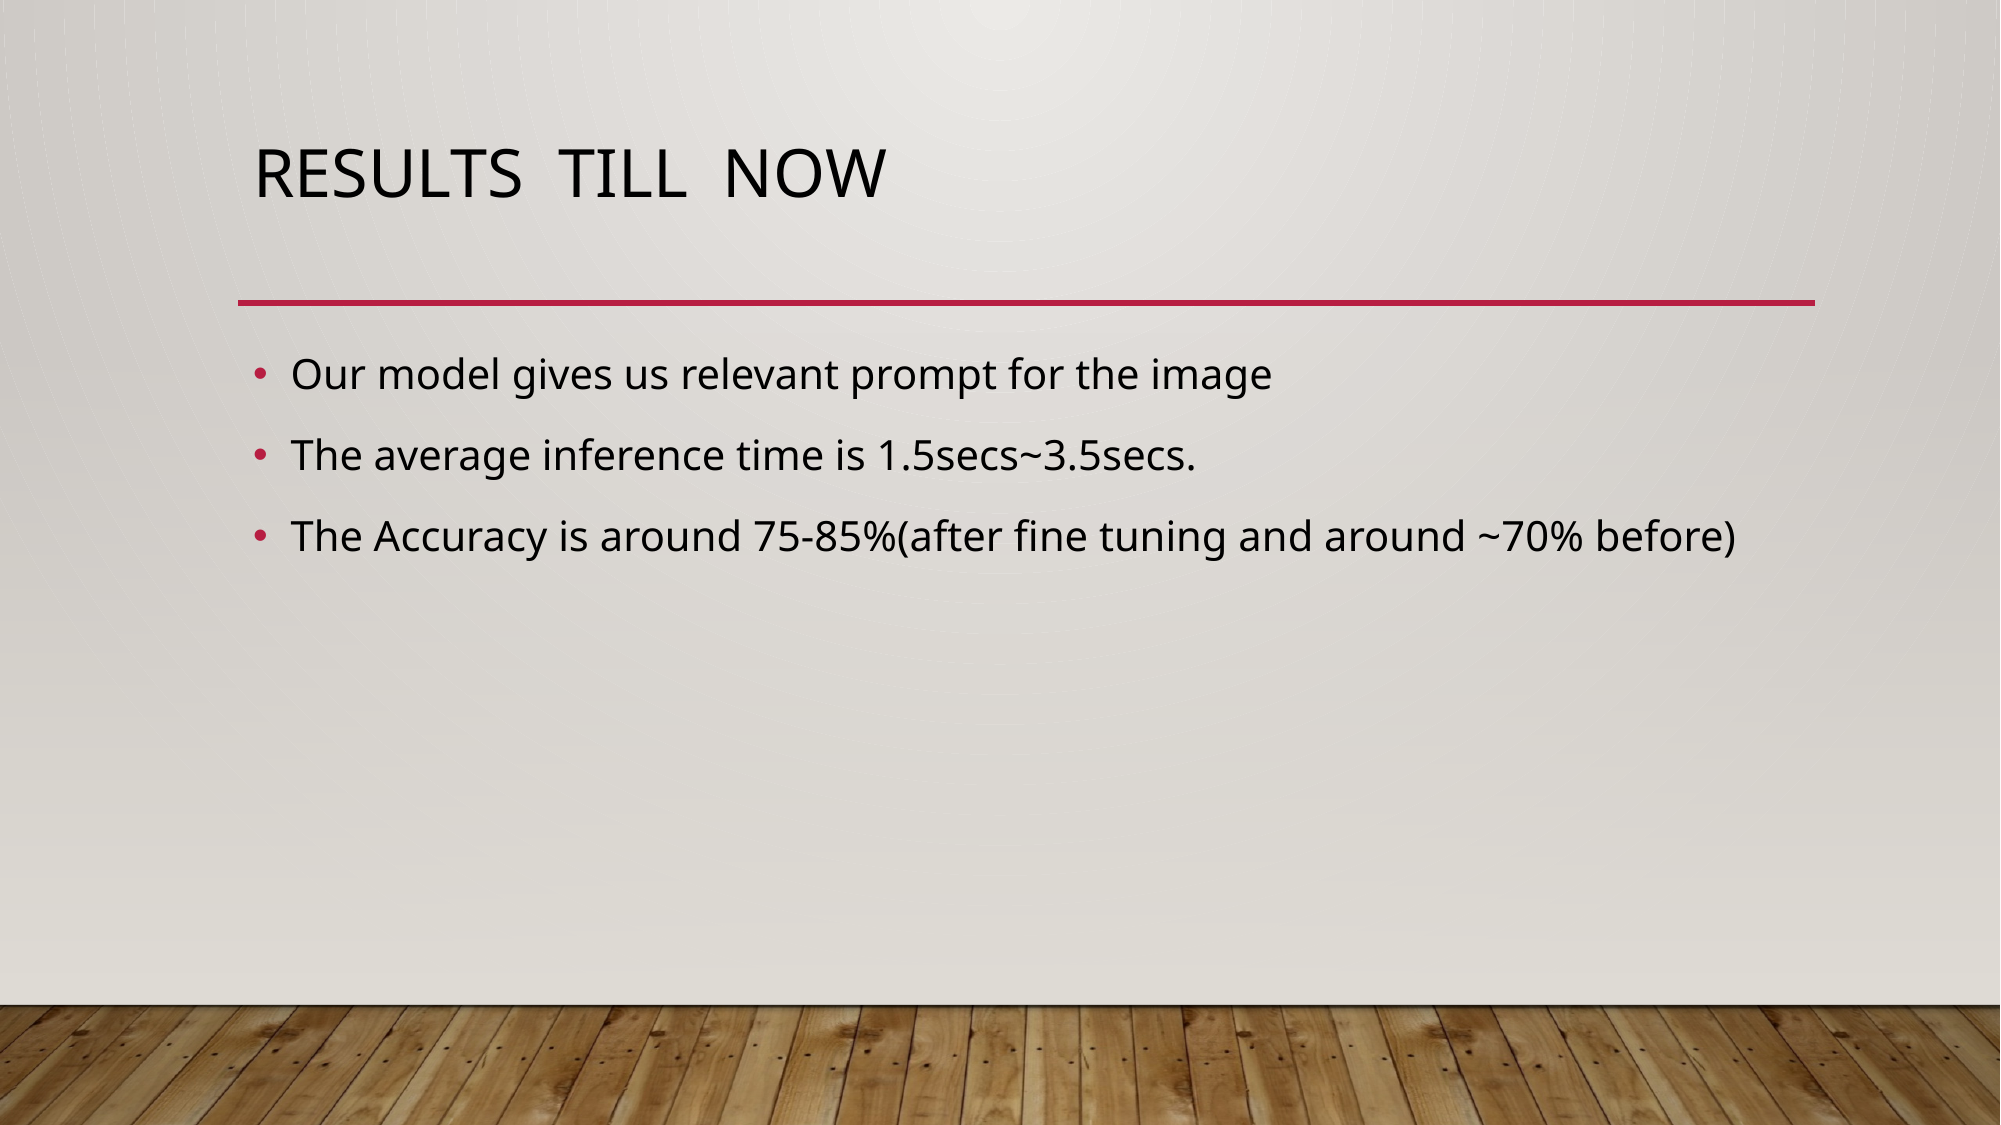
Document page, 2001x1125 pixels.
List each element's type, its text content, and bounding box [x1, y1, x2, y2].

list Our model gives us relevant prompt for the image The average inference time is 1.5secs~3.5secs. The Accuracy is around 75-85%(after fine tuning and around ~70% before) [238, 330, 1814, 897]
picture [0, 1005, 2000, 1125]
title RESULTS TILL NOW [238, 131, 1814, 305]
